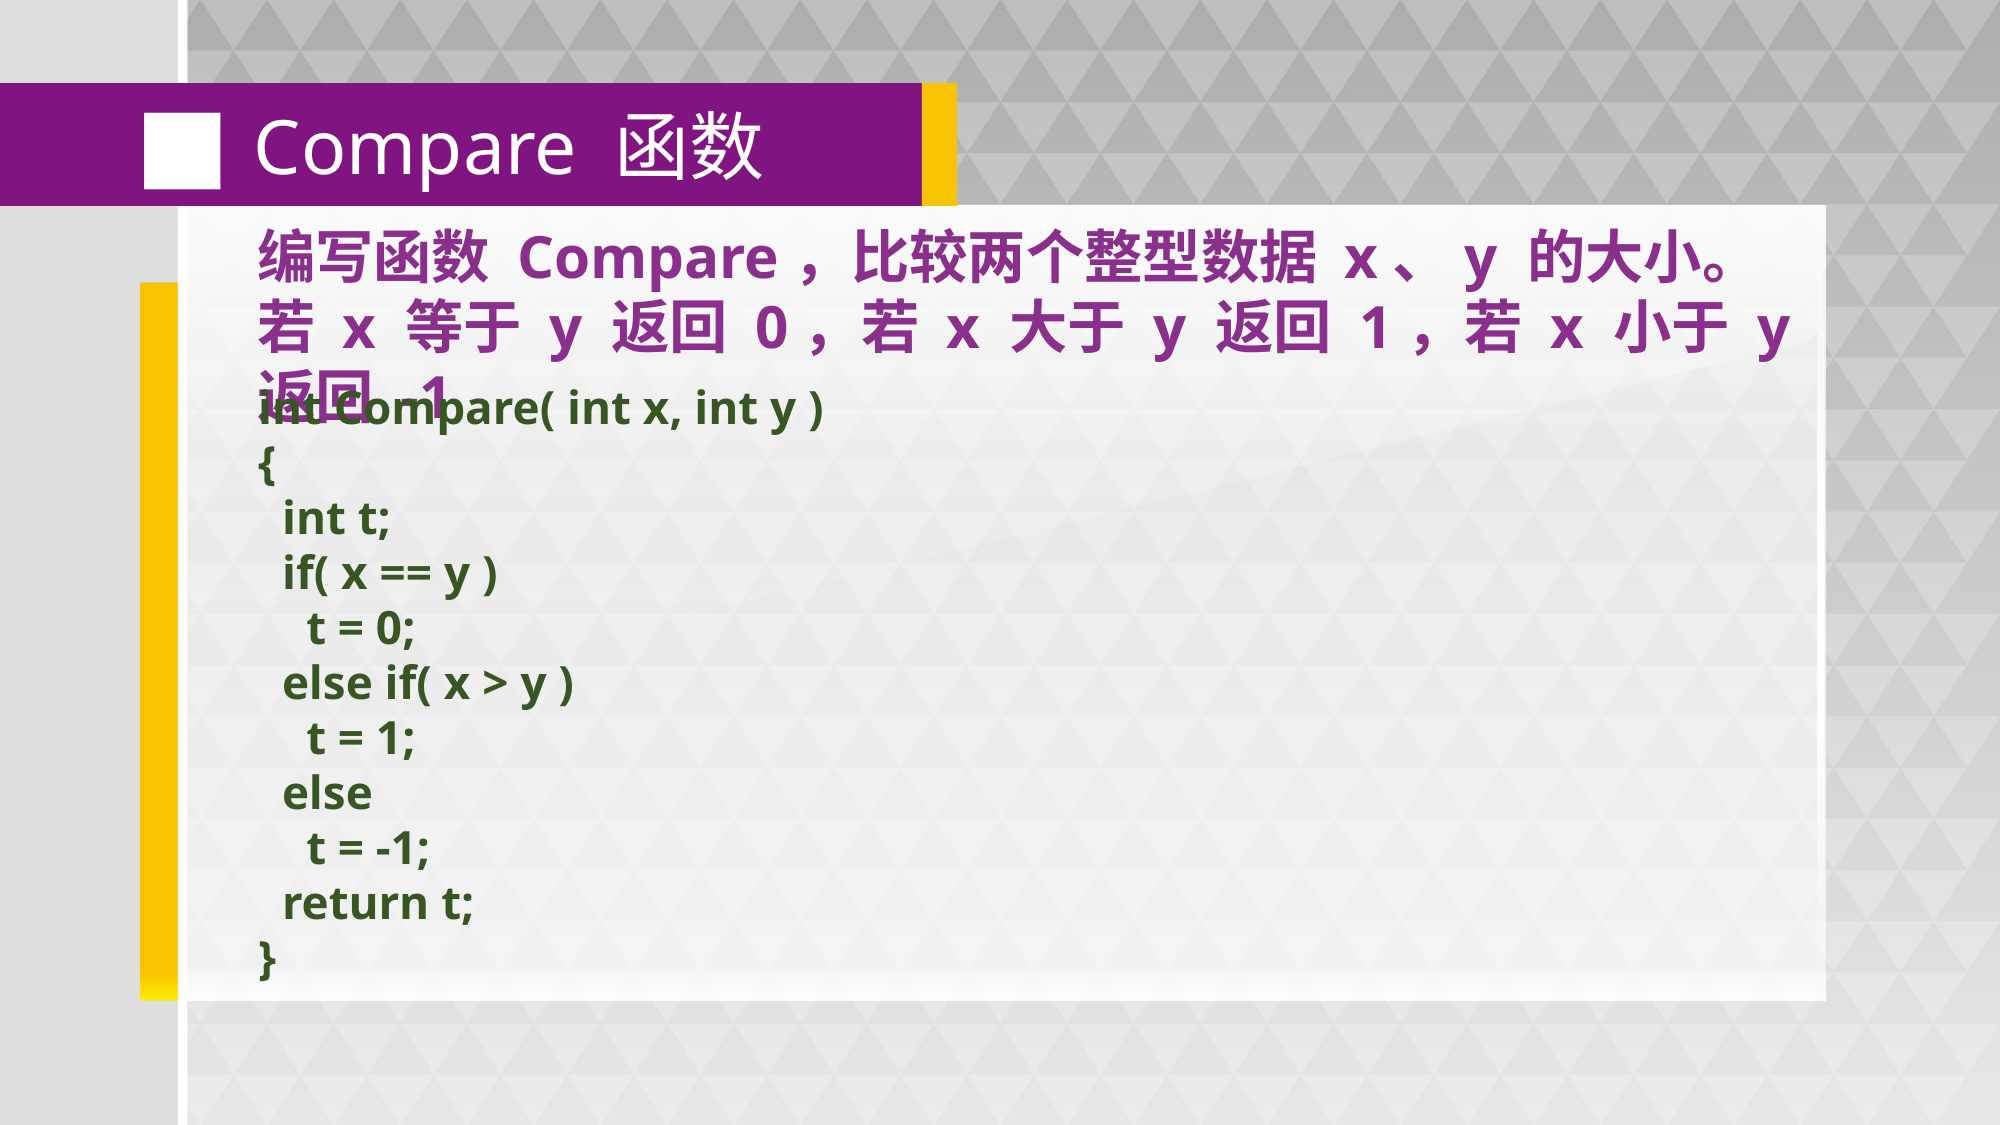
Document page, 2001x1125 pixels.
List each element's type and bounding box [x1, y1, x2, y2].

text_box [242, 212, 1814, 998]
text_box [120, 69, 777, 206]
picture [0, 0, 2000, 1125]
